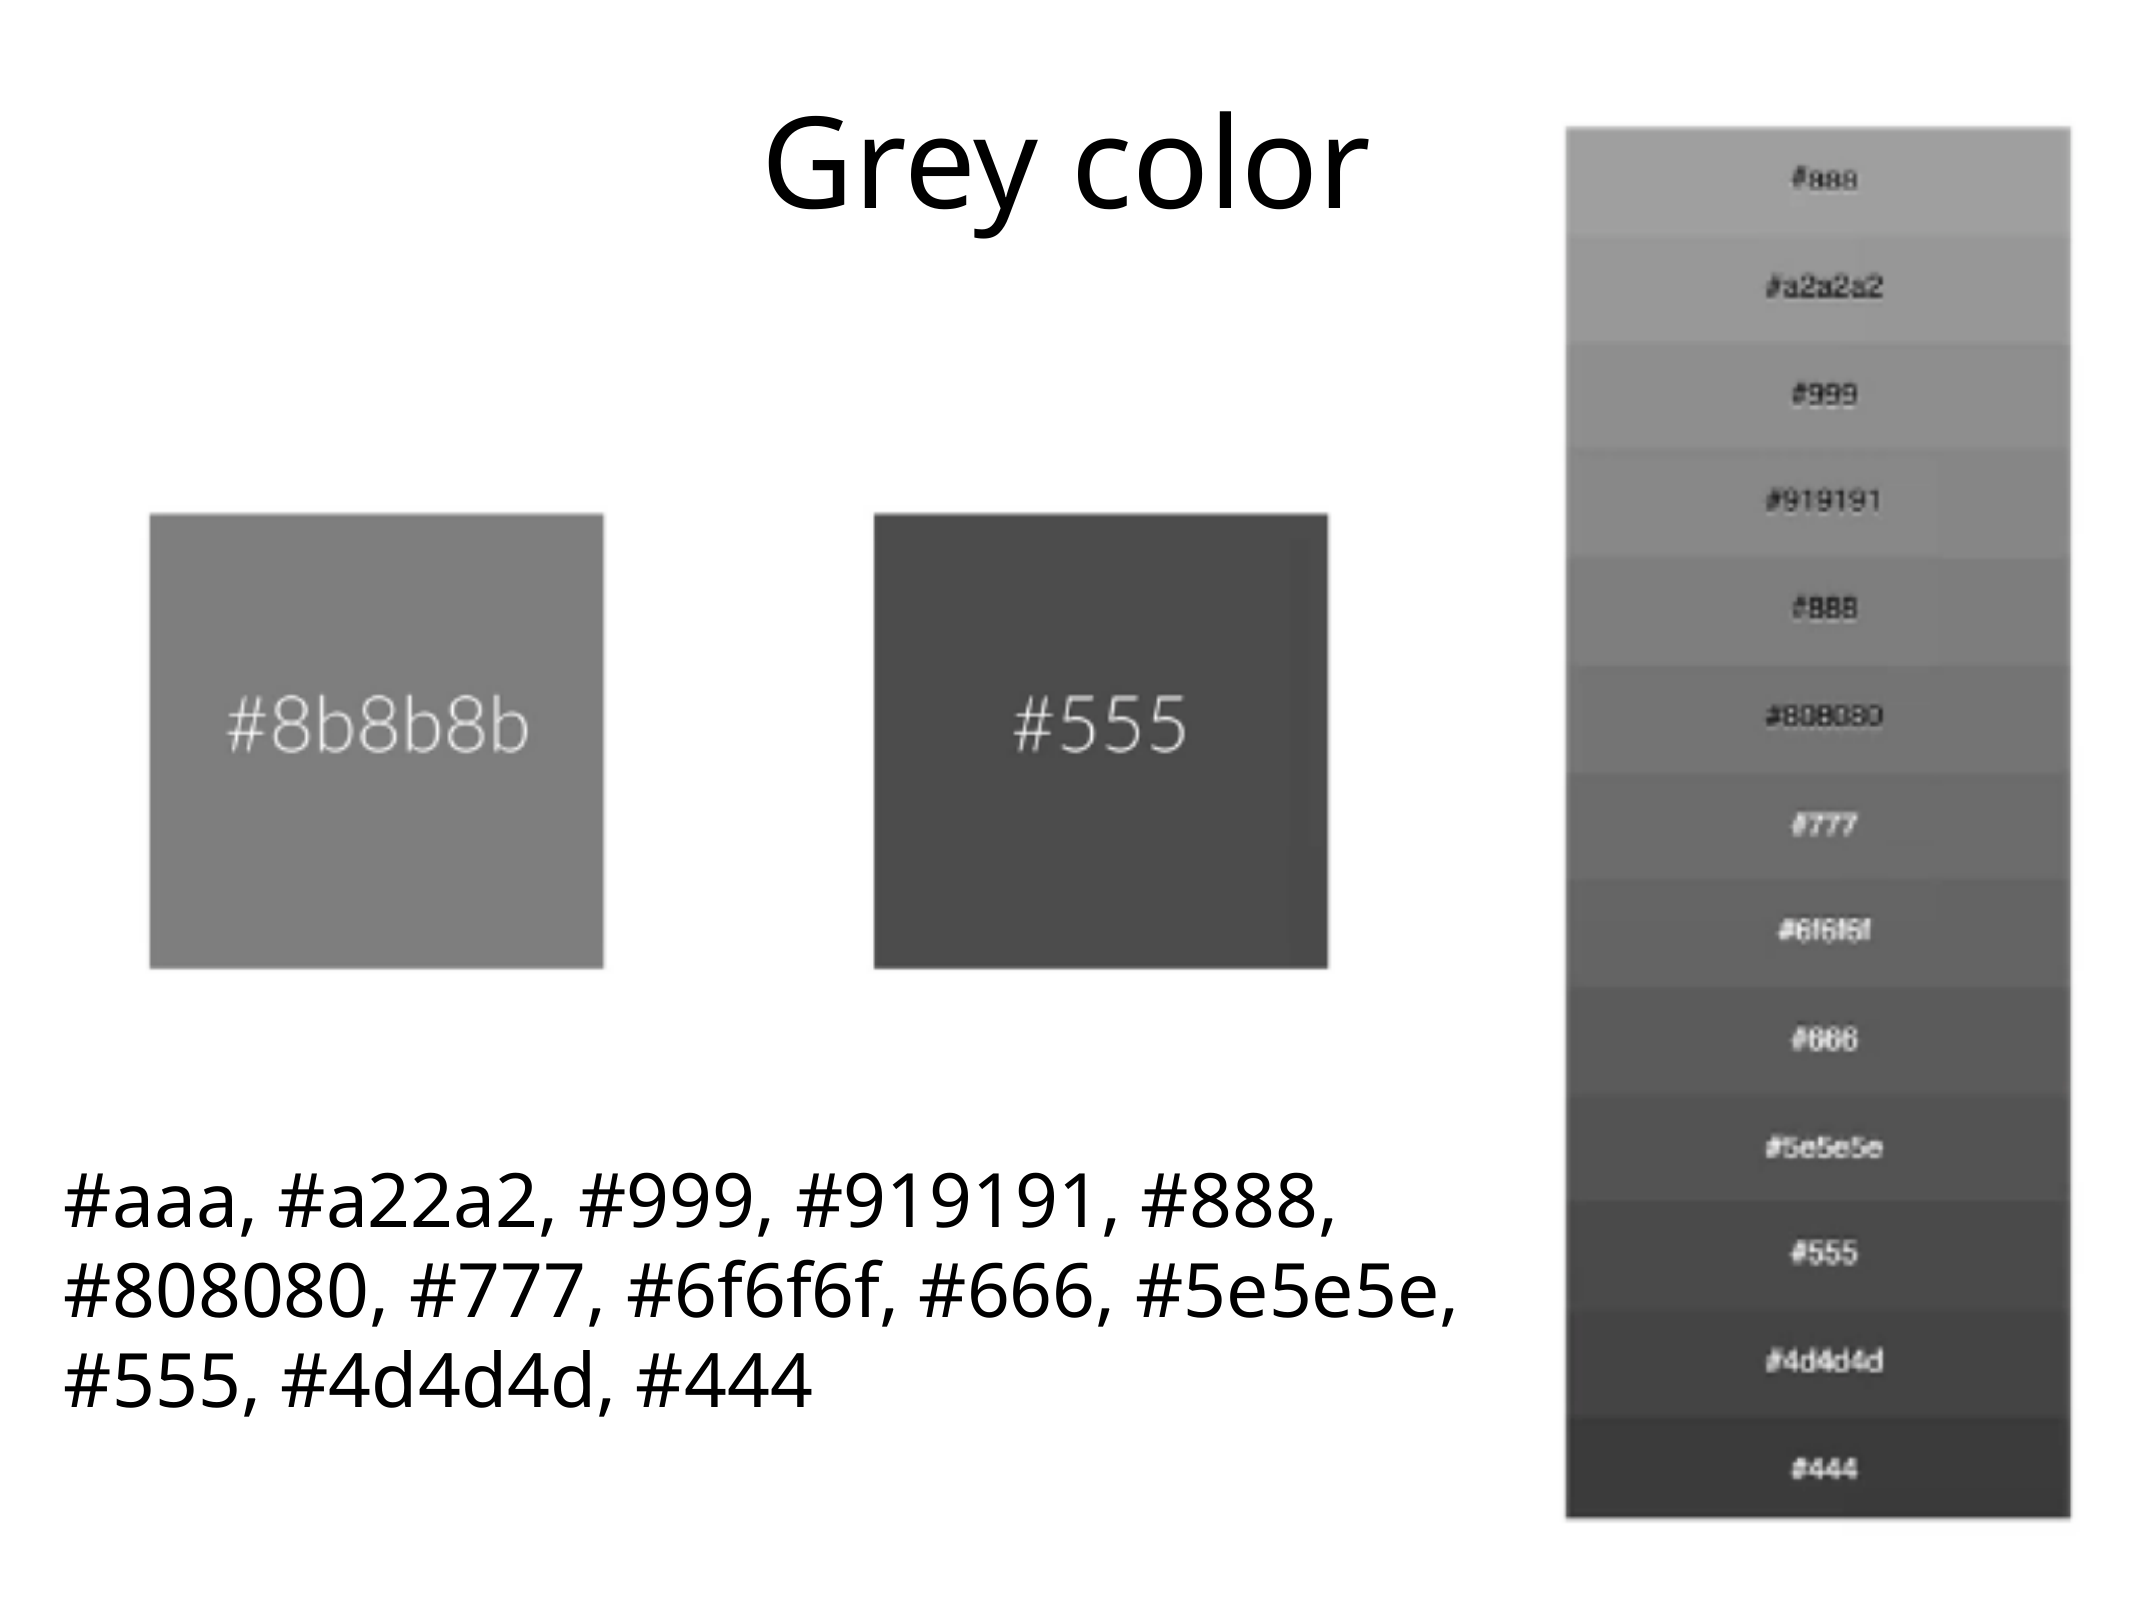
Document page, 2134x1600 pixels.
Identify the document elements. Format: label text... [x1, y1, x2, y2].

text_box #aaa, #a22a2, #999, #919191, #888, #808080, #777, #6f6f6f, #666, #5e5e5e, #555, #4d4d4d, #444 [55, 1144, 1533, 1431]
picture [93, 112, 2095, 1538]
title Grey color [155, 72, 1978, 244]
